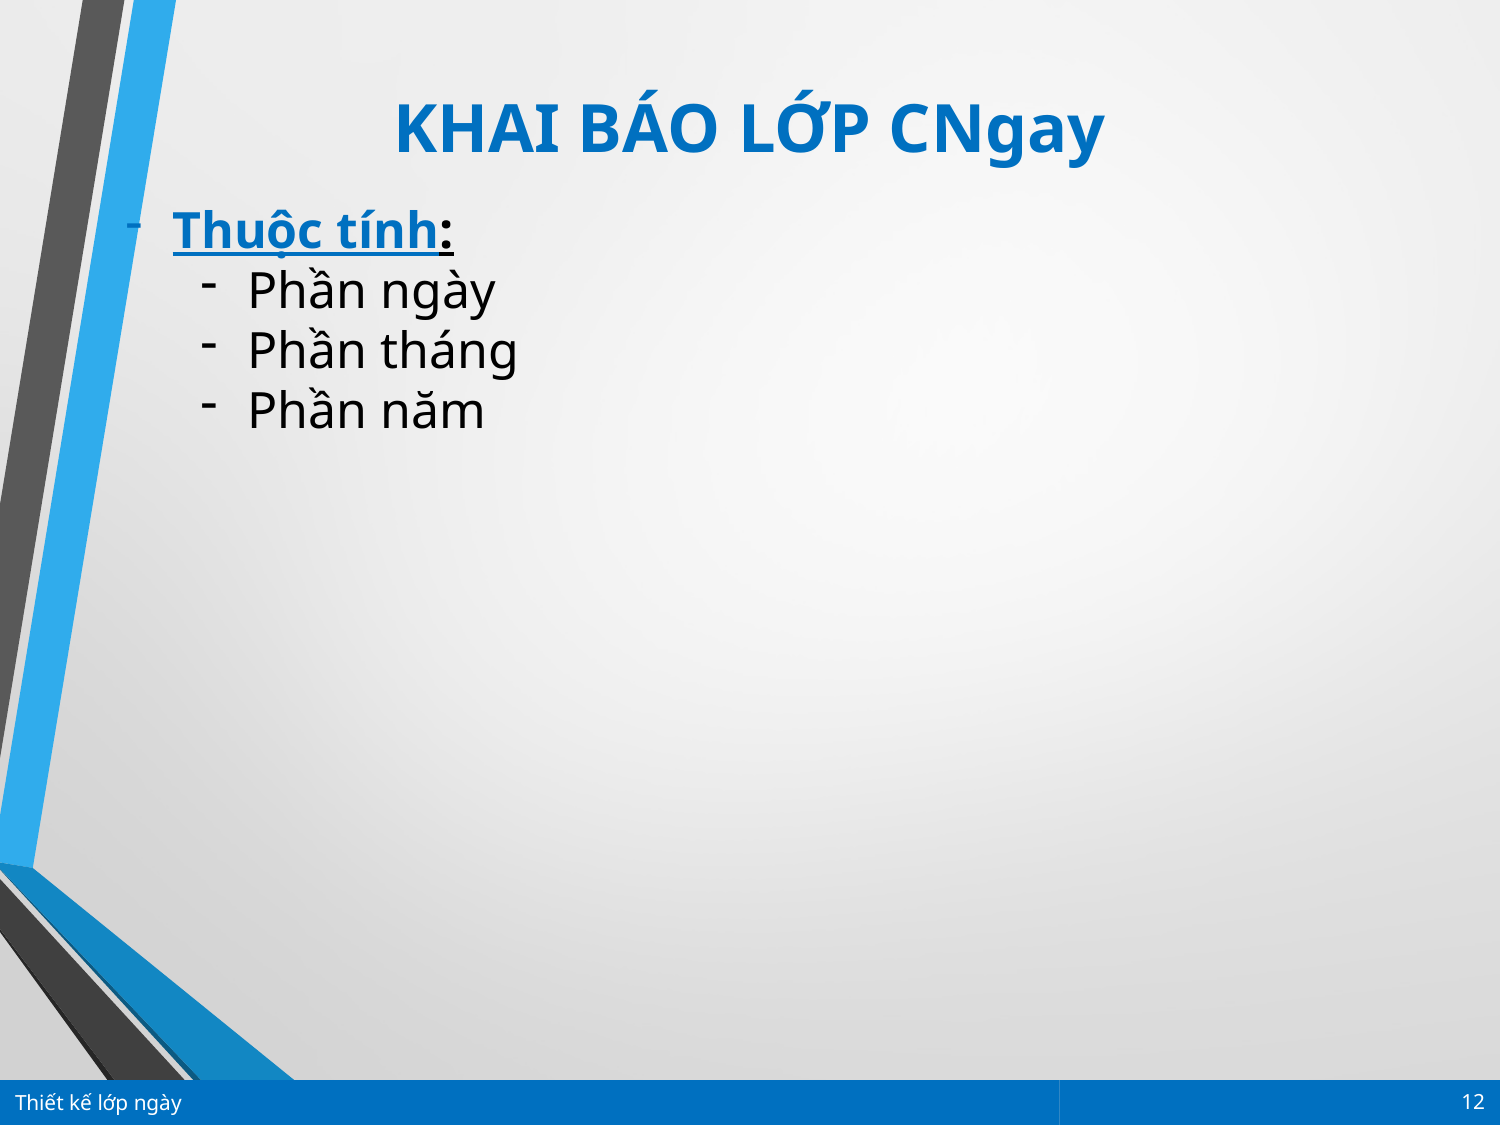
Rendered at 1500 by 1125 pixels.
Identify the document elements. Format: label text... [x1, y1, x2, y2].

slide_number 12 [1059, 1080, 1500, 1125]
text_box Thuộc tính: Phần ngày Phần tháng Phần năm [110, 191, 1389, 447]
footer Thiết kế lớp ngày [0, 1080, 1059, 1125]
text_box KHAI BÁO LỚP CNgay [286, 78, 1214, 174]
